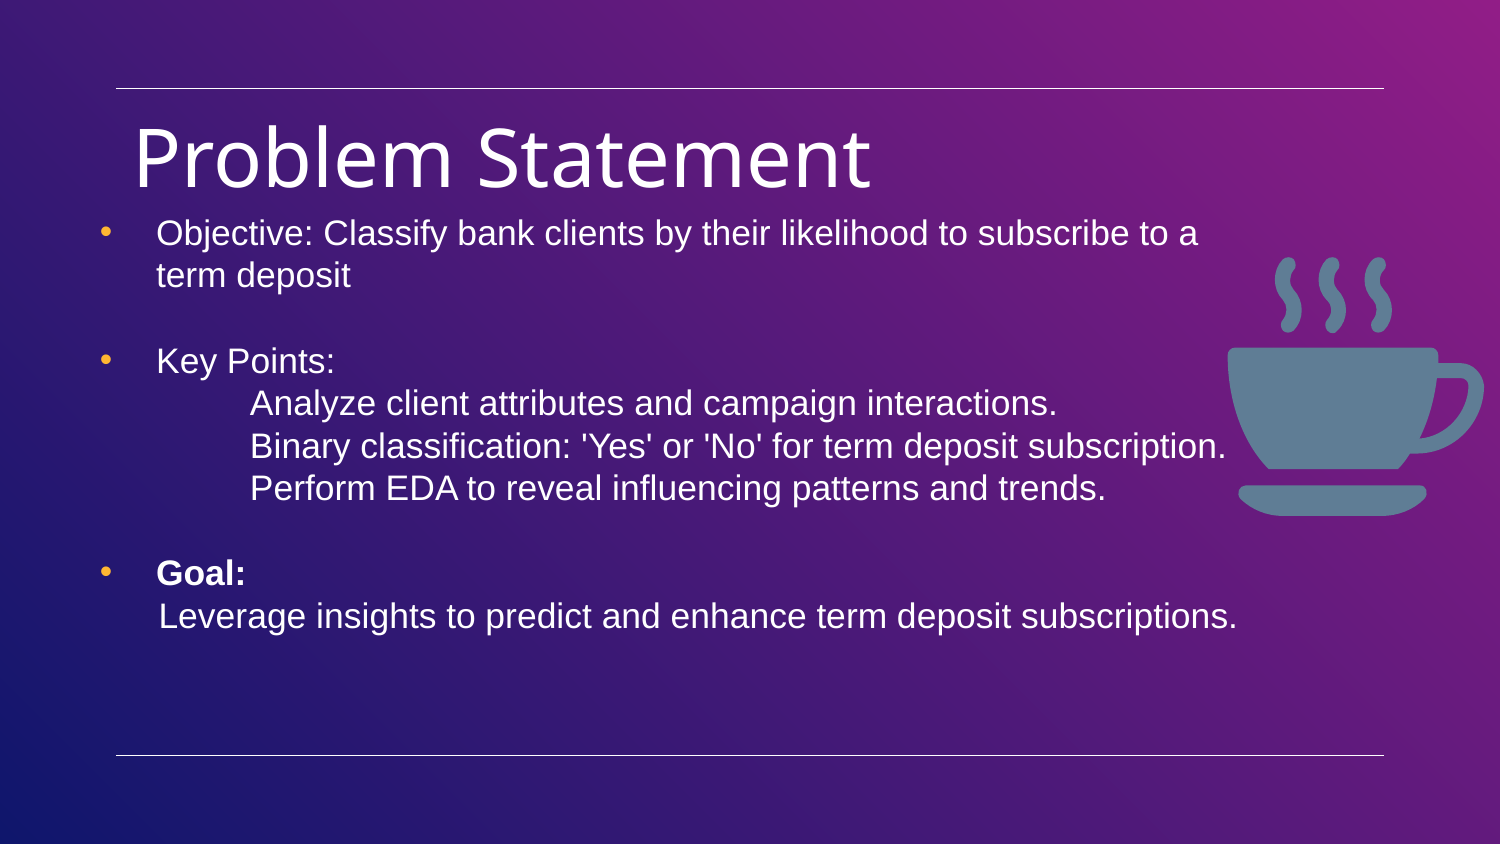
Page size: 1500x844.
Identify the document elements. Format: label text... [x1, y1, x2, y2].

subtitle Objective: Classify bank clients by their likelihood to subscribe to a term deposit Key Points: Analyze client attributes and campaign interactions. Binary classification: 'Yes' or 'No' for term deposit subscription. Perform EDA to reveal influencing patterns and trends. Goal: Leverage insights to predict and enhance term deposit subscriptions. [66, 195, 1263, 744]
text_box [1227, 257, 1485, 517]
title Problem Statement [117, 90, 1383, 191]
